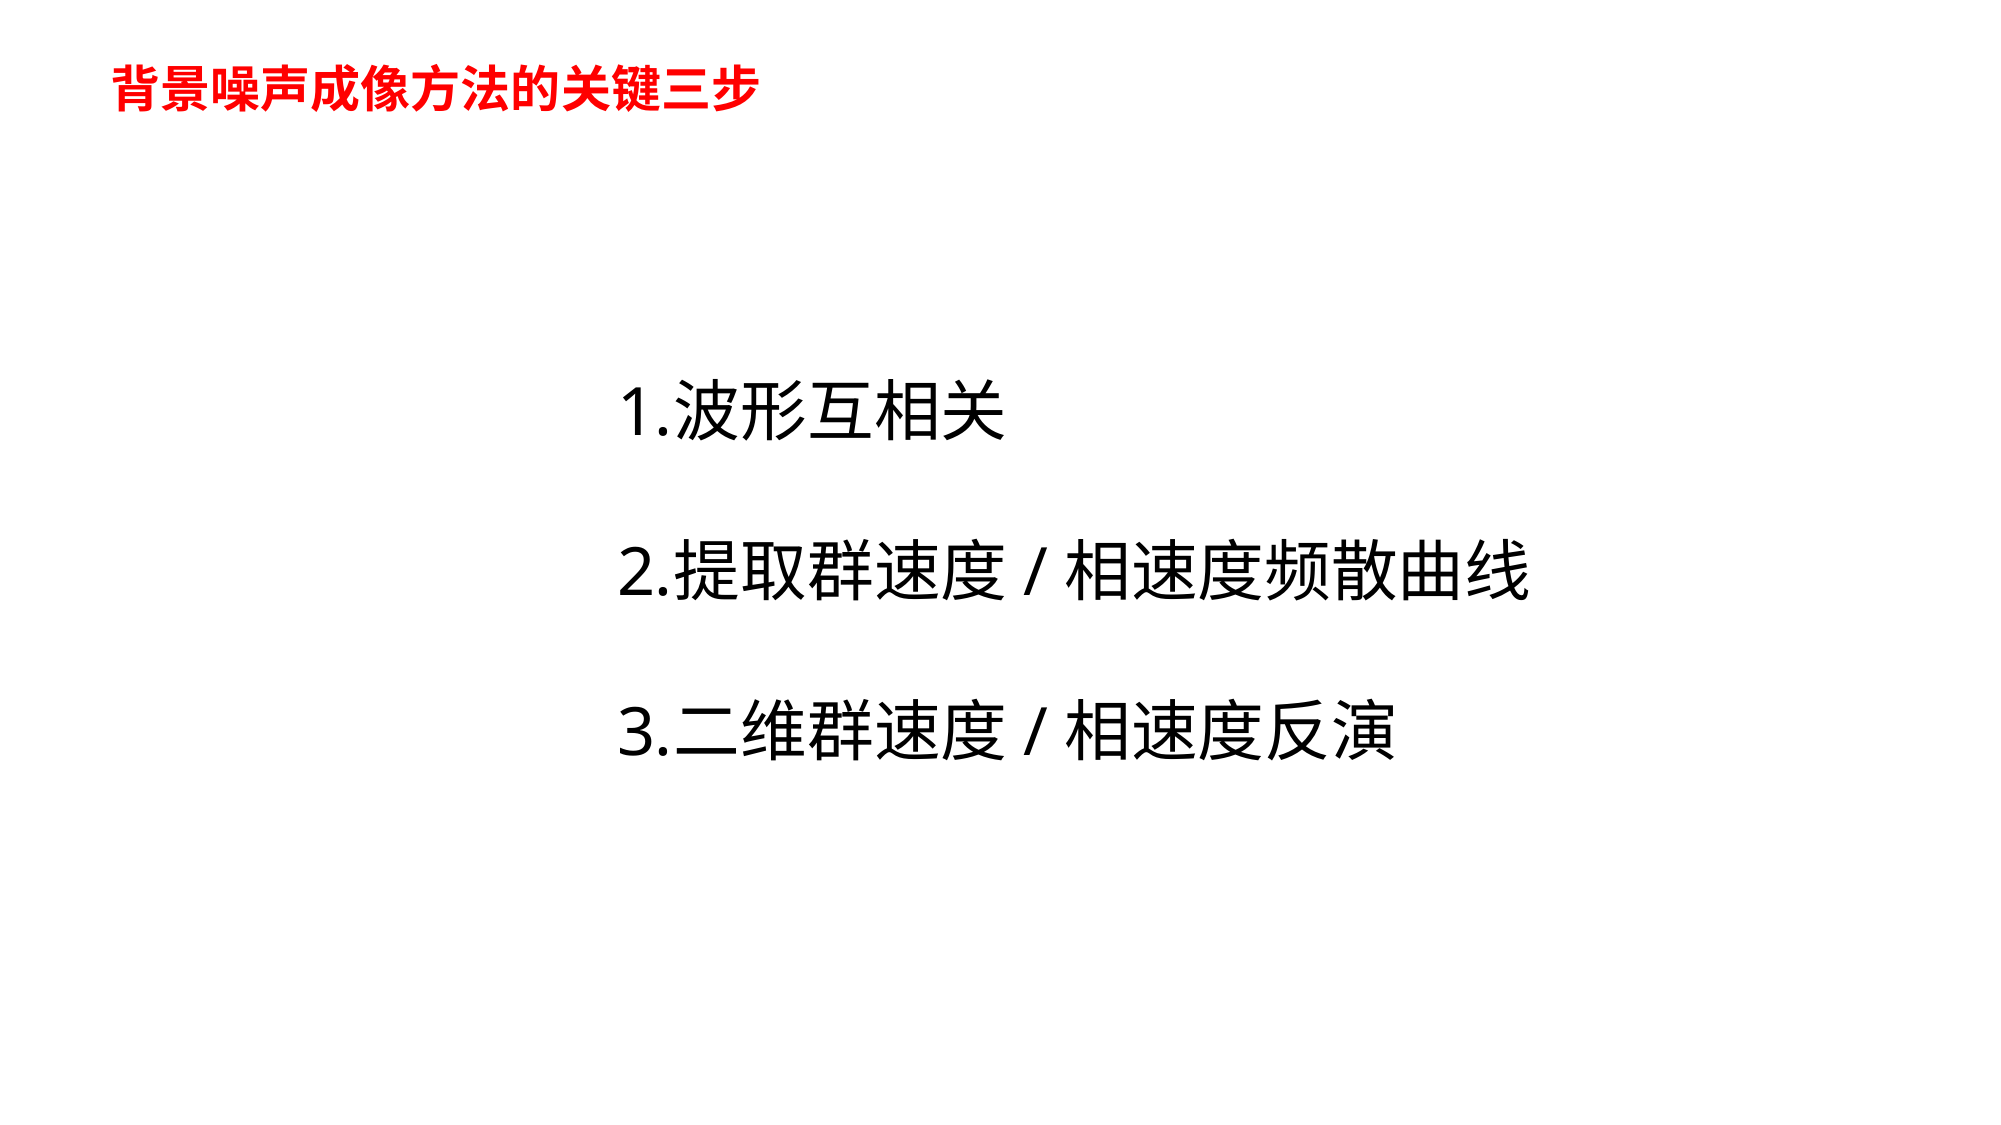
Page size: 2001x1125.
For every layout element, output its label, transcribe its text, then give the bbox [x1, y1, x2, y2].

text_box 背景噪声成像方法的关键三步 [96, 50, 776, 125]
text_box 波形互相关 提取群速度/相速度频散曲线 二维群速度/相速度反演 [602, 281, 1547, 777]
